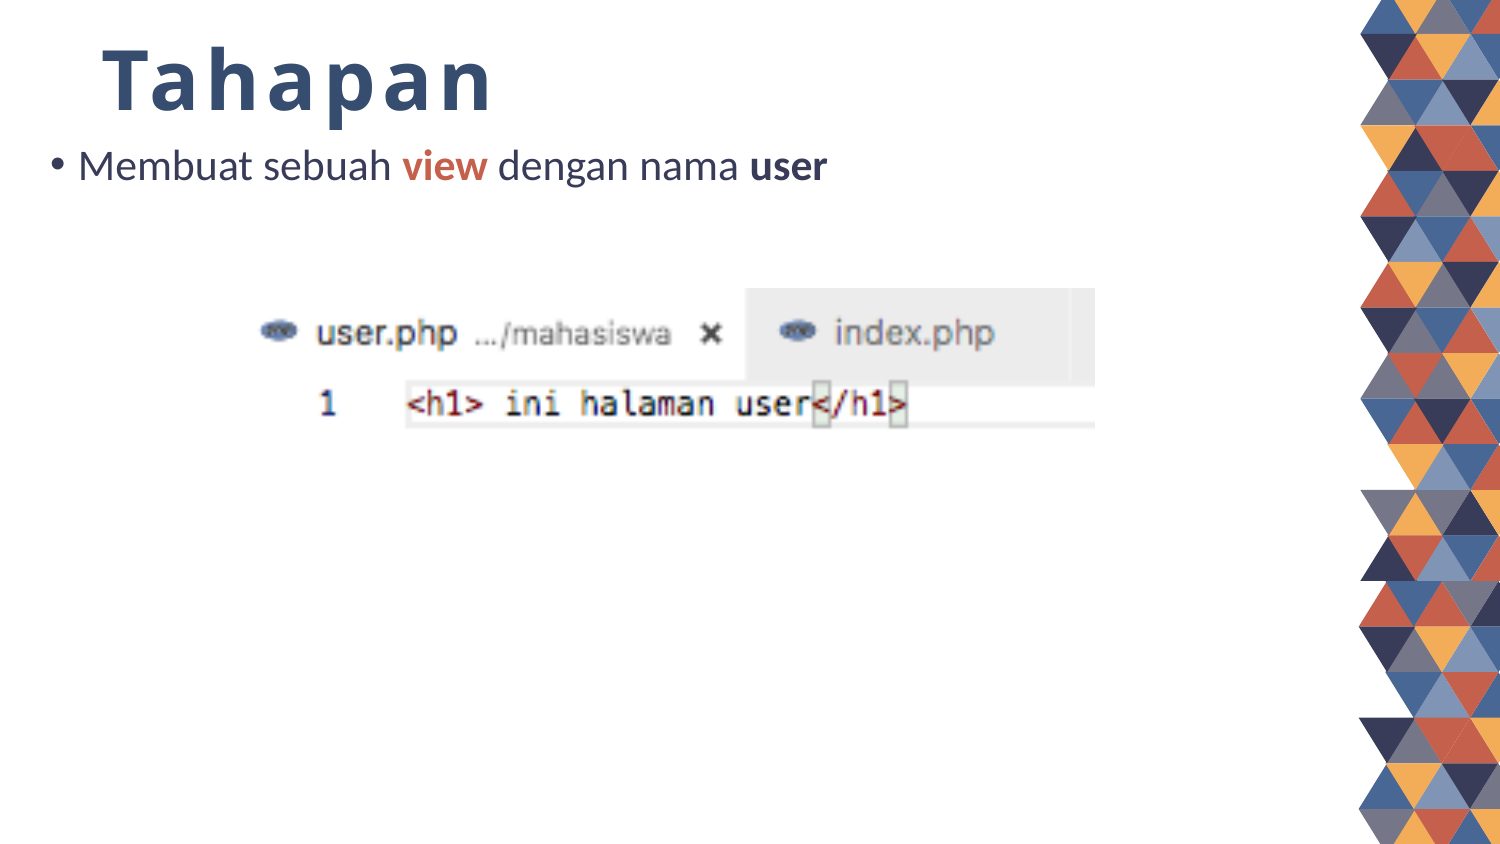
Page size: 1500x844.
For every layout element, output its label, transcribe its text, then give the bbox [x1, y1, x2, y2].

text_box Tahapan [86, 27, 509, 135]
picture [240, 288, 1095, 468]
text_box Membuat sebuah view dengan nama user [35, 135, 1386, 795]
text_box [996, 351, 1500, 493]
